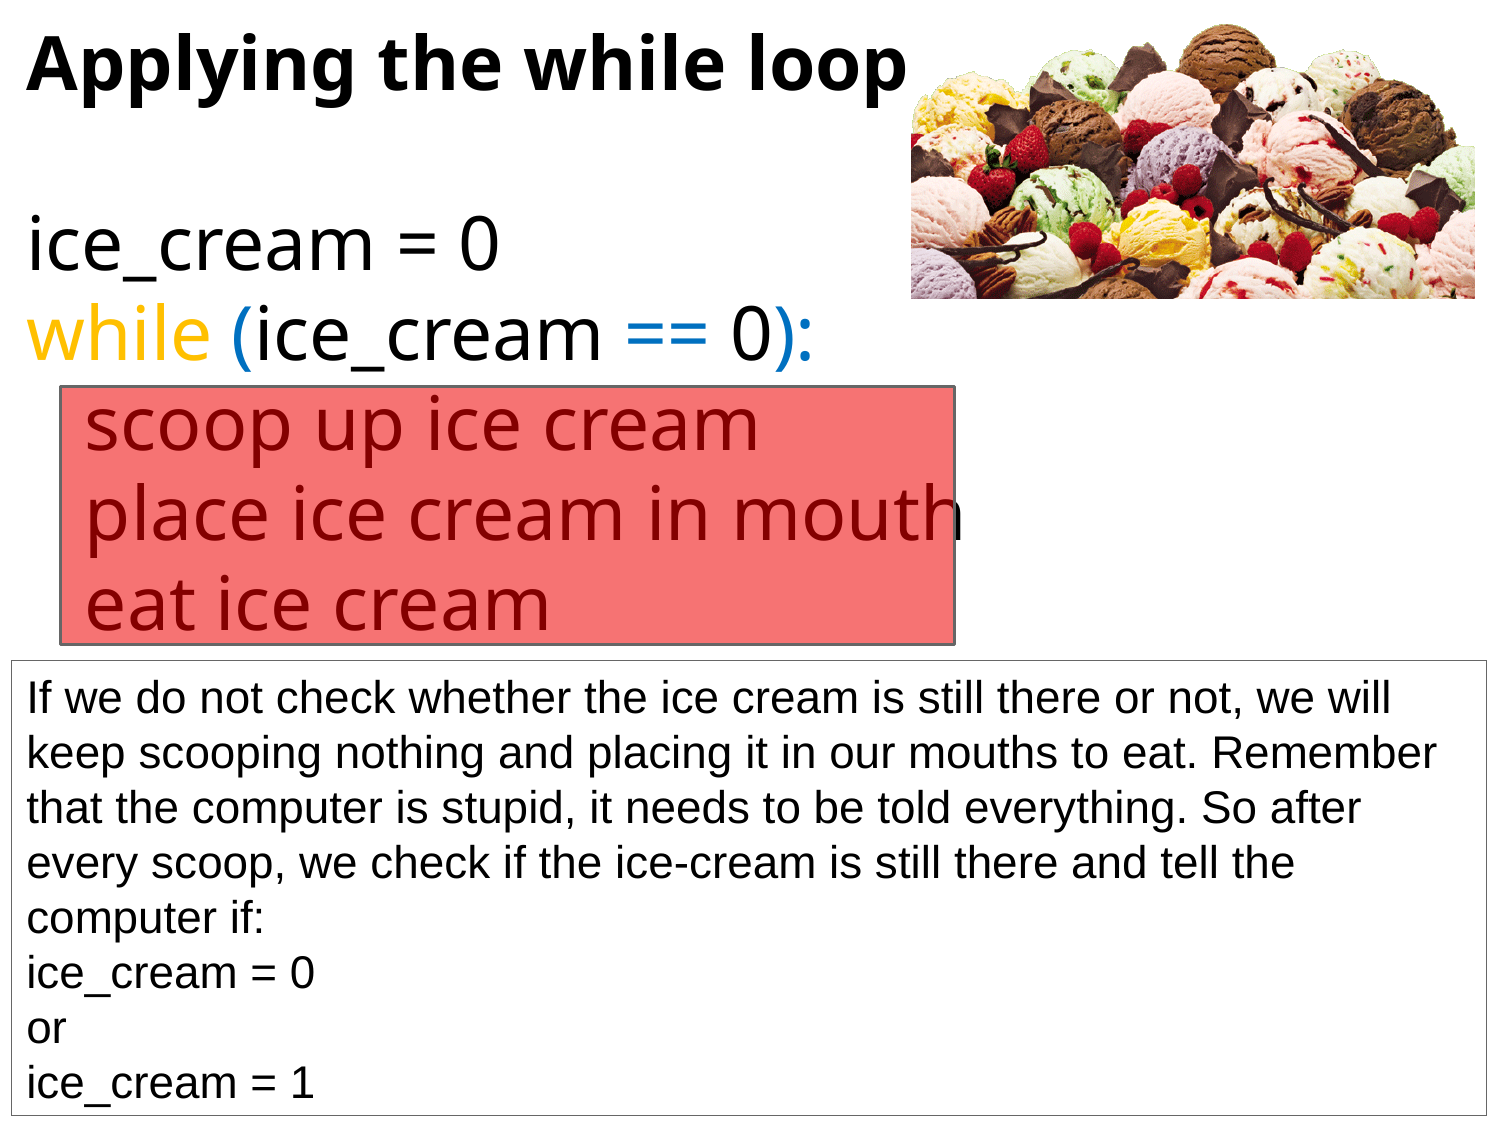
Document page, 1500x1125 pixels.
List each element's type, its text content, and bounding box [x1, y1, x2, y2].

picture [911, 24, 1475, 299]
text_box If we do not check whether the ice cream is still there or not, we will keep scooping nothing and placing it in our mouths to eat. Remember that the computer is stupid, it needs to be told everything. So after every scoop, we check if the ice-cream is still there and tell the computer if: ice_cream = 0 or ice_cream = 1 [11, 660, 1487, 1116]
title Applying the while loop ice_cream = 0 while (ice_cream == 0): scoop up ice cream place ice cream in mouth eat ice cream [11, 481, 1475, 660]
text_box [60, 386, 955, 645]
